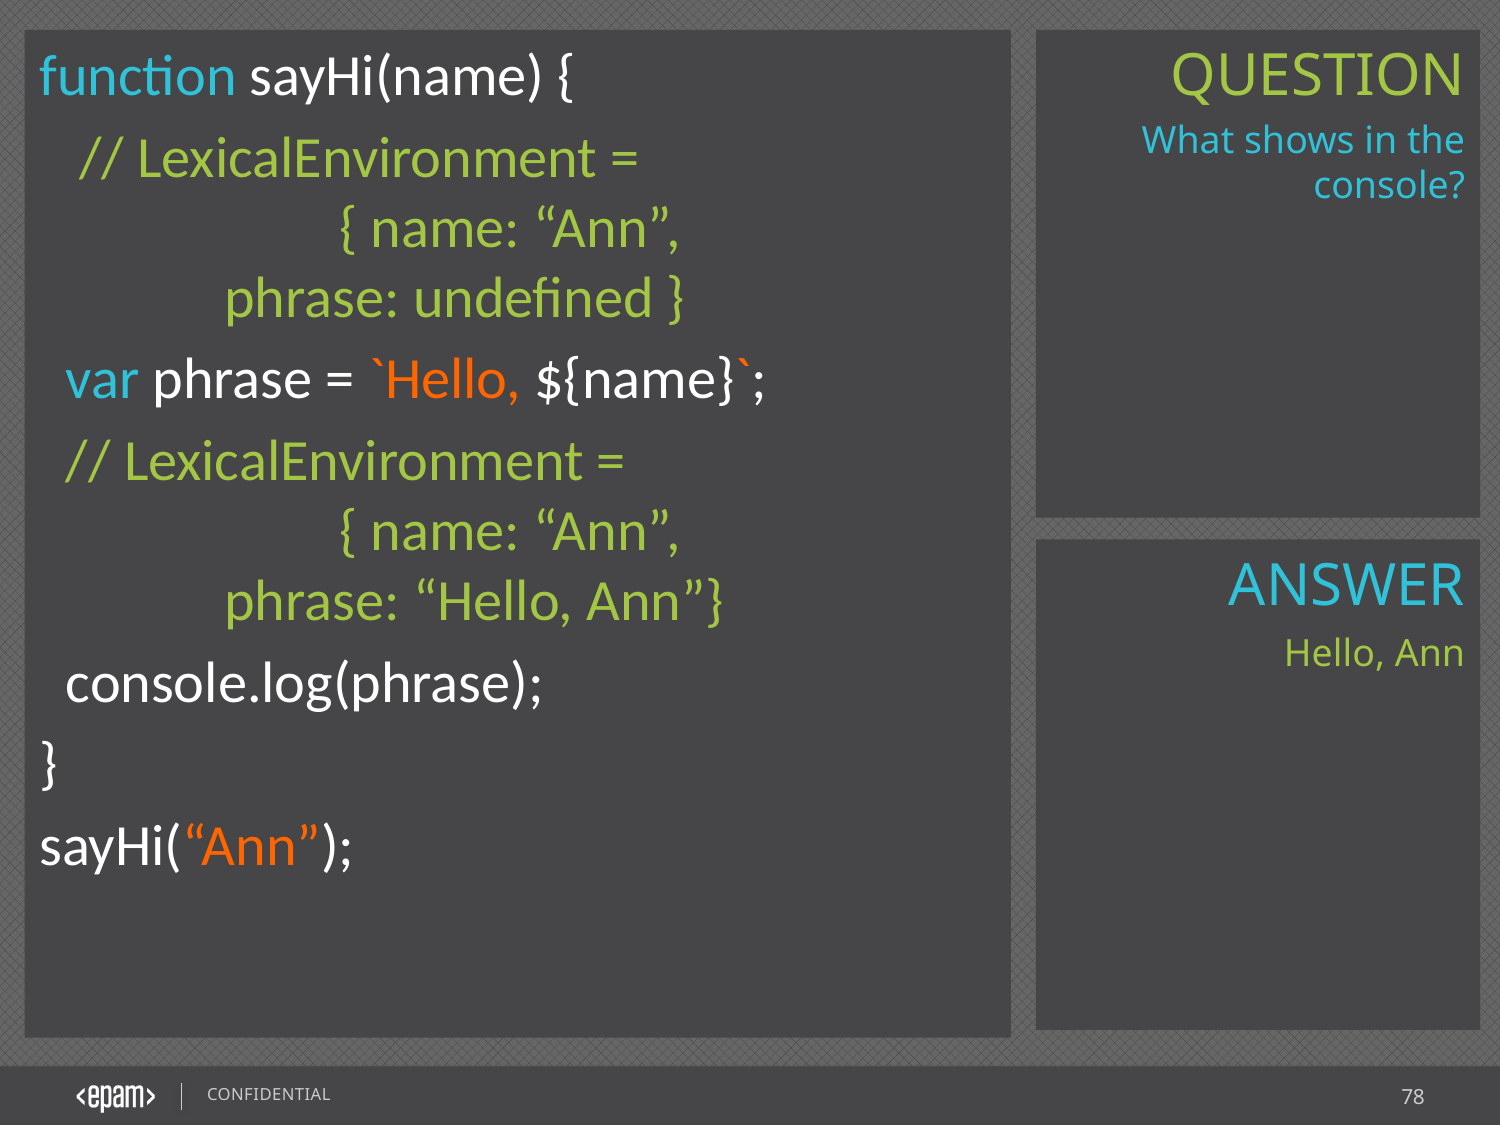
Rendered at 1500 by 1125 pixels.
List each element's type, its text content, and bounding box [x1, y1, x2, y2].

list What shows in the console? [1035, 108, 1481, 518]
list function sayHi(name) { // LexicalEnvironment = { name: “Ann”, phrase: undefined } var phrase = `Hello, ${name}`; // LexicalEnvironment = { name: “Ann”, phrase: “Hello, Ann”} console.log(phrase); } sayHi(“Ann”); [24, 29, 1011, 1038]
list Hello, Ann [1035, 621, 1481, 1030]
picture [76, 1085, 155, 1113]
